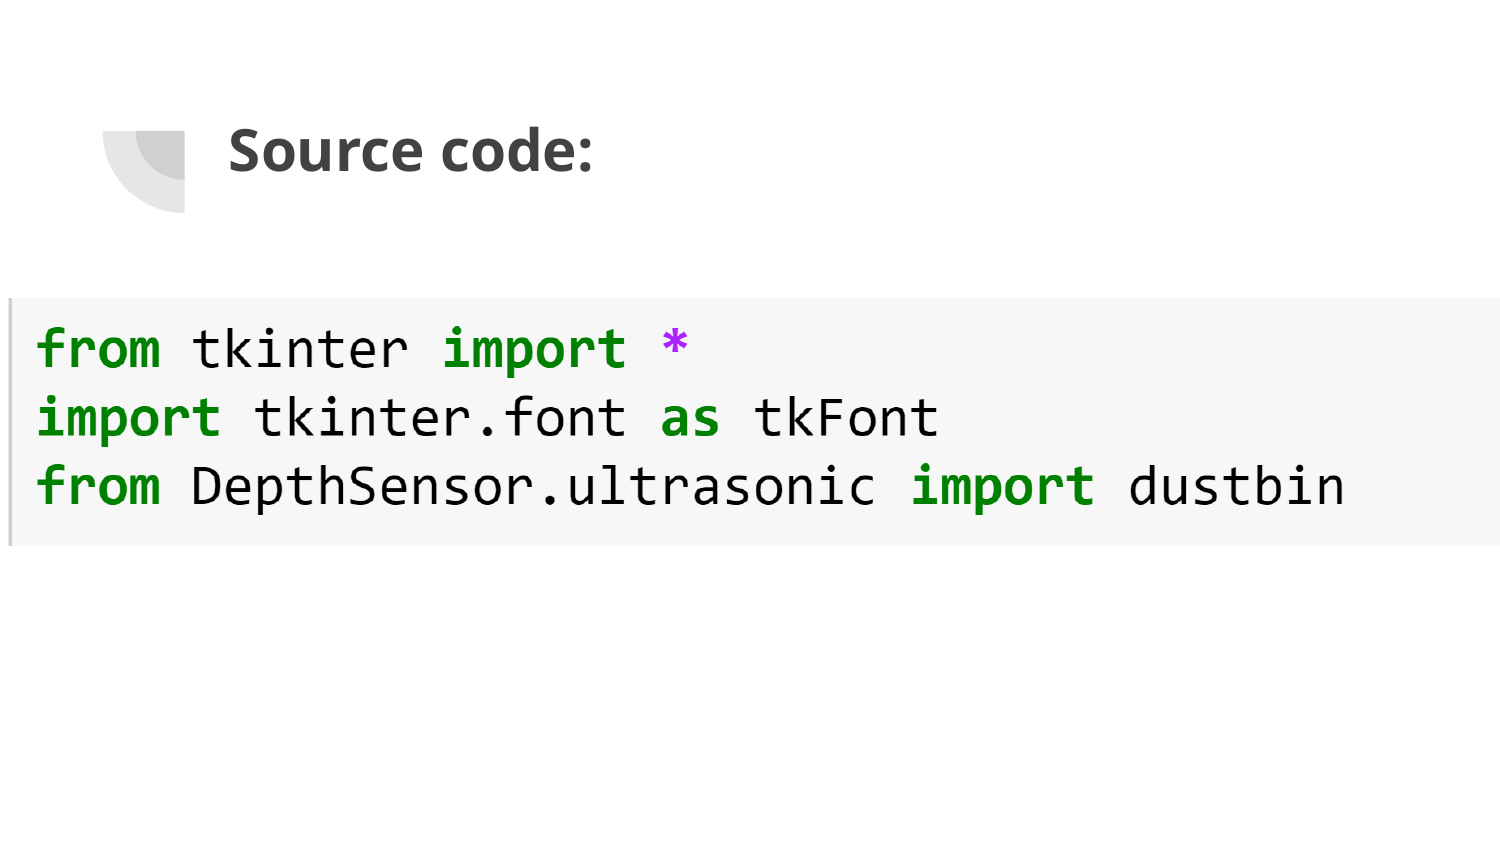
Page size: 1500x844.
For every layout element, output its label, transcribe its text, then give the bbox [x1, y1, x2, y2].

picture [0, 298, 1500, 546]
title Source code: [213, 98, 1368, 263]
